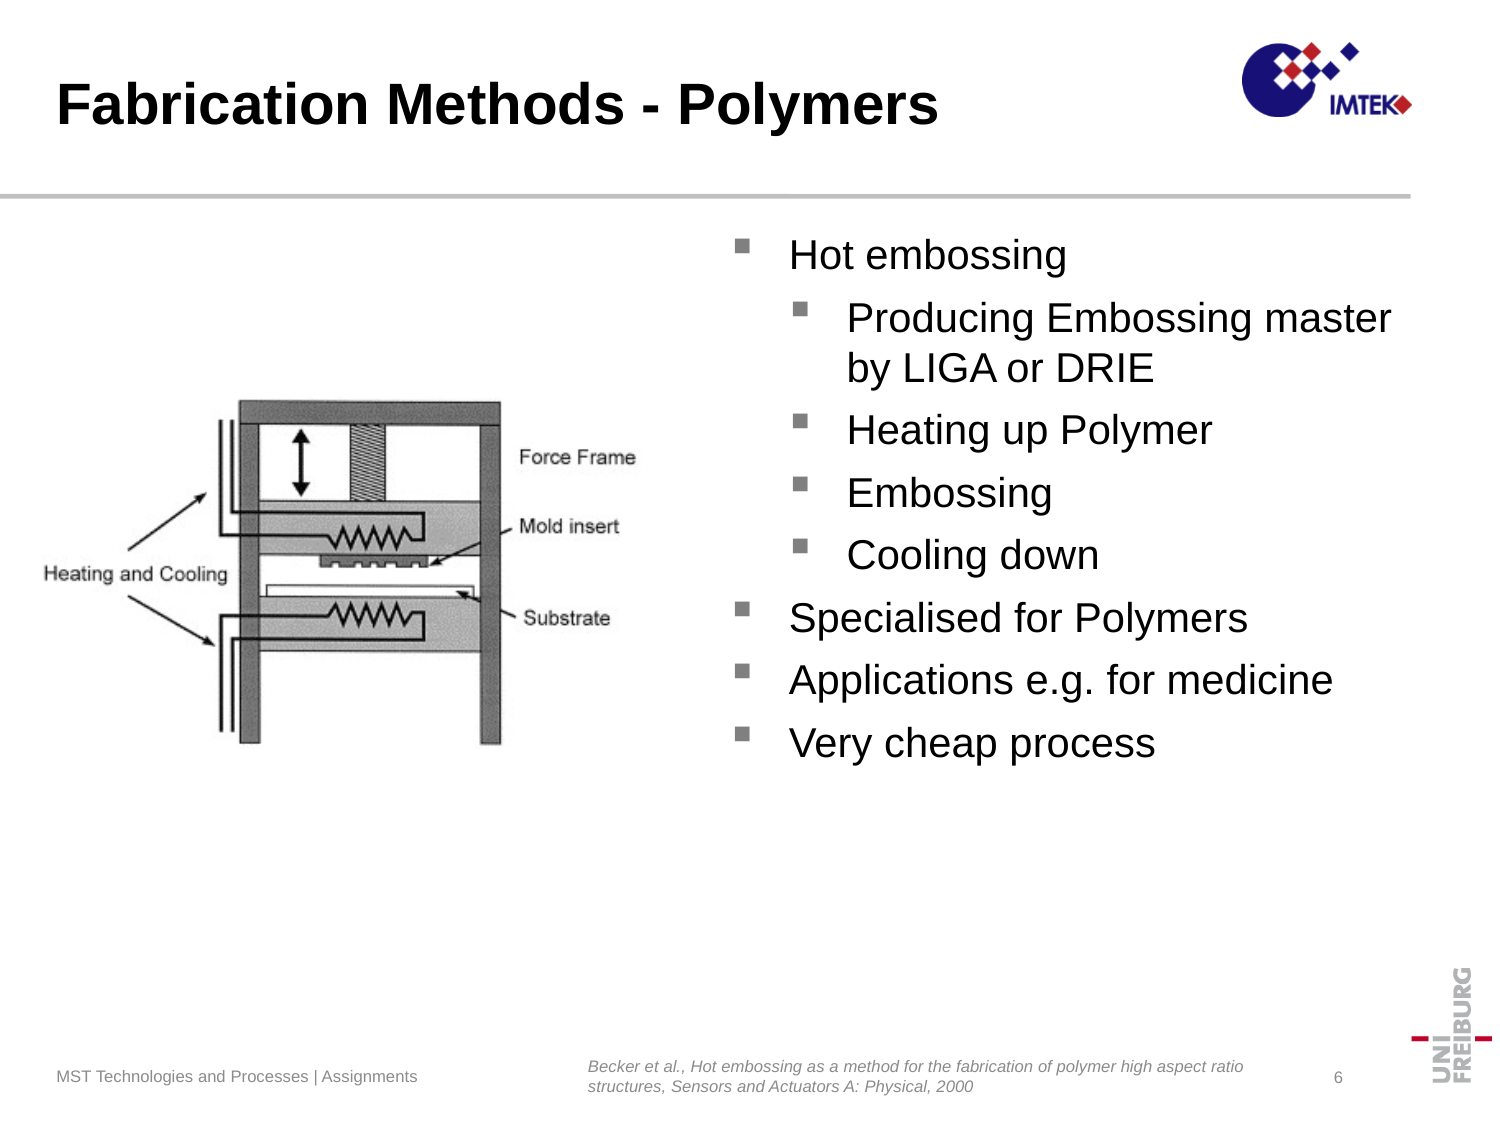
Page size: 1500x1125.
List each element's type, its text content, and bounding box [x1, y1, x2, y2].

title Fabrication Methods - Polymers [41, 30, 1199, 181]
picture [41, 396, 641, 749]
picture [1410, 968, 1493, 1083]
list Hot embossing Producing Embossing master by LIGA or DRIE Heating up Polymer Embossing Cooling down Specialised for Polymers Applications e.g. for medicine Very cheap process [714, 220, 1447, 1036]
picture [1242, 42, 1412, 117]
list Becker et al., Hot embossing as a method for the fabrication of polymer high aspect ratio structures, Sensors and Actuators A: Physical, 2000 [572, 1057, 1270, 1094]
